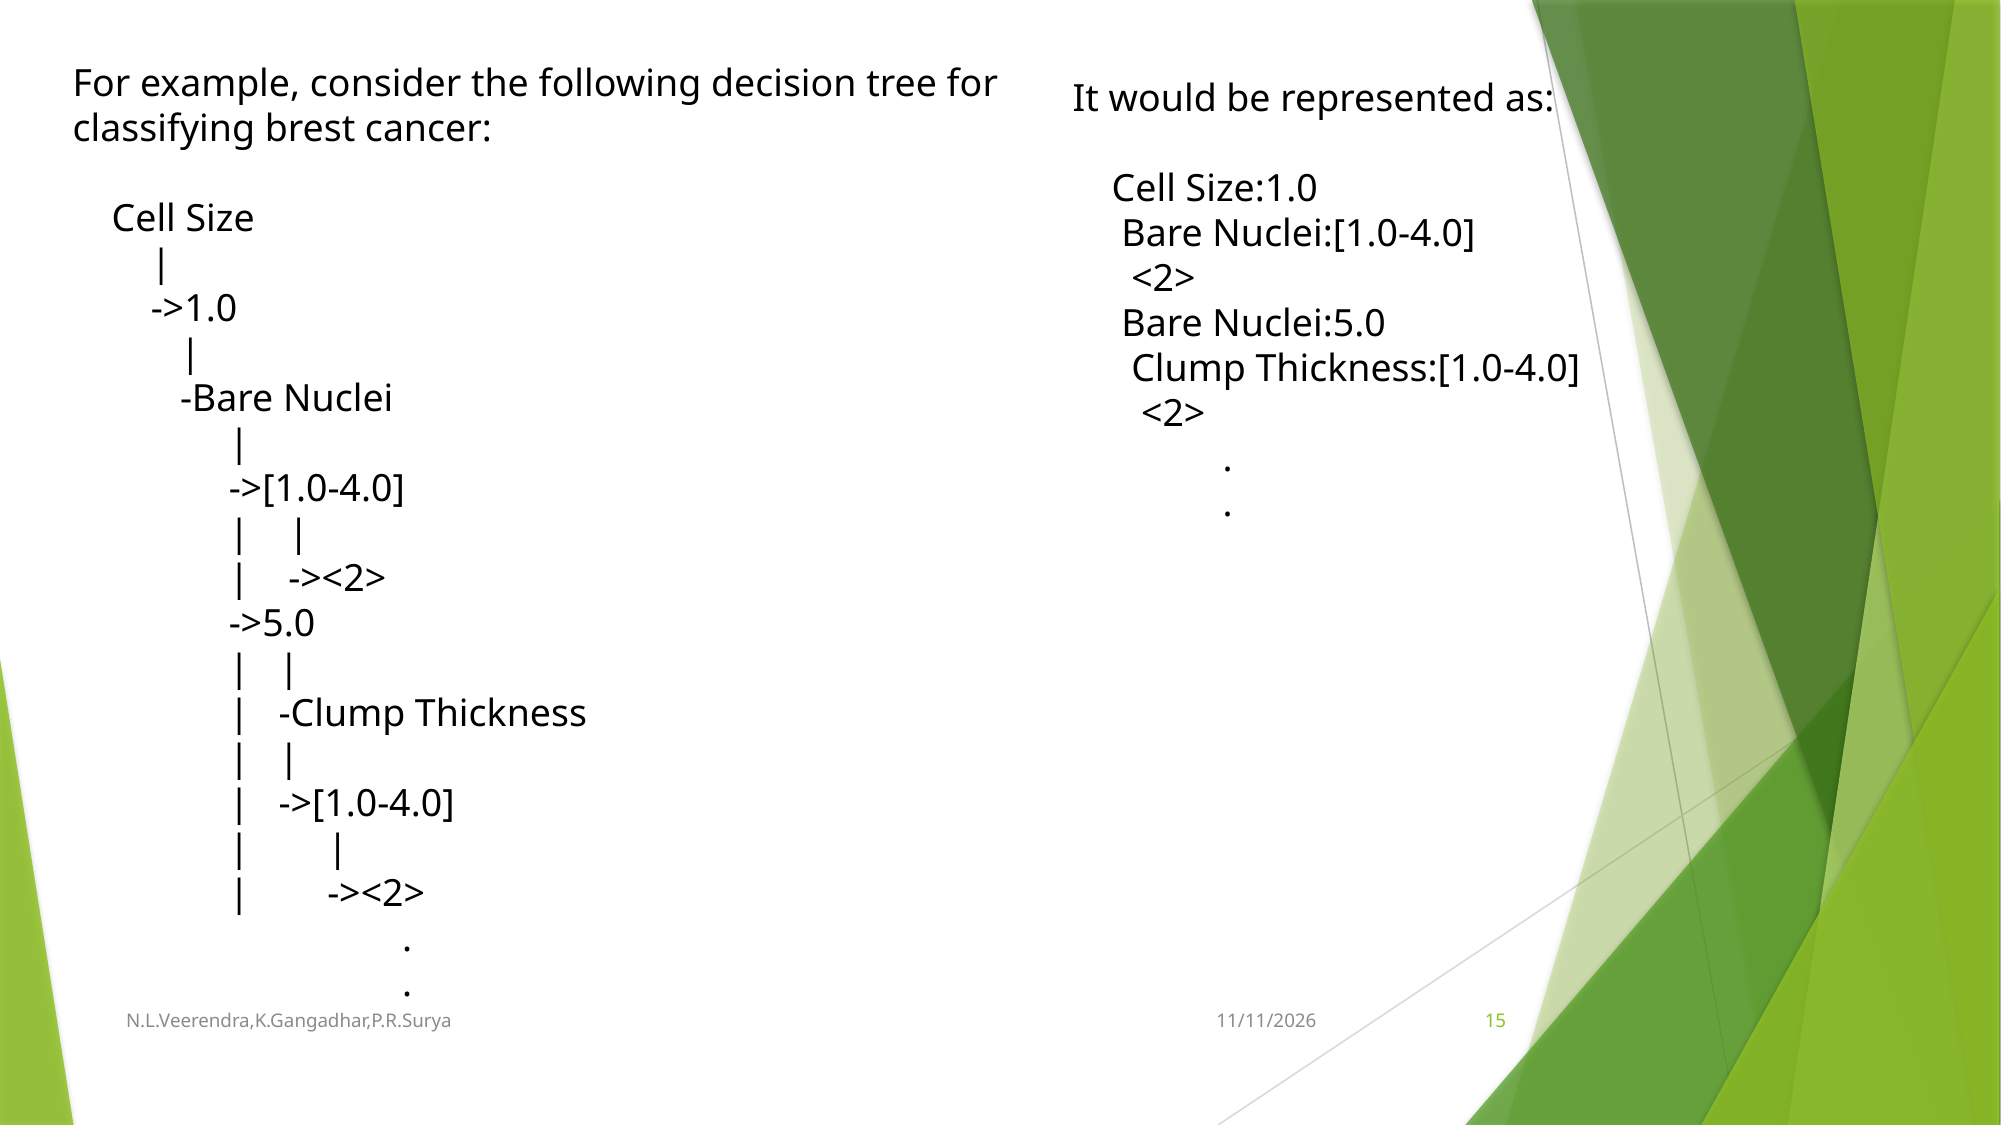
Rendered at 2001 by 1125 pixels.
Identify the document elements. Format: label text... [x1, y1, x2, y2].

slide_number 01-Oct-18 [1181, 991, 1332, 1051]
slide_number 15 [1409, 991, 1522, 1051]
text_box It would be represented as: Cell Size:1.0 Bare Nuclei:[1.0-4.0] <2> Bare Nuclei:5.0 Clump Thickness:[1.0-4.0] <2> . . [1057, 66, 2000, 532]
text_box For example, consider the following decision tree for classifying brest cancer: Cell Size | ->1.0 | -Bare Nuclei | ->[1.0-4.0] | | | -><2> ->5.0 | | | -Clump Thickness | | | ->[1.0-4.0] | | | -><2> . . [57, 51, 1058, 1012]
footer N.L.Veerendra,K.Gangadhar,P.R.Surya [111, 991, 1145, 1051]
